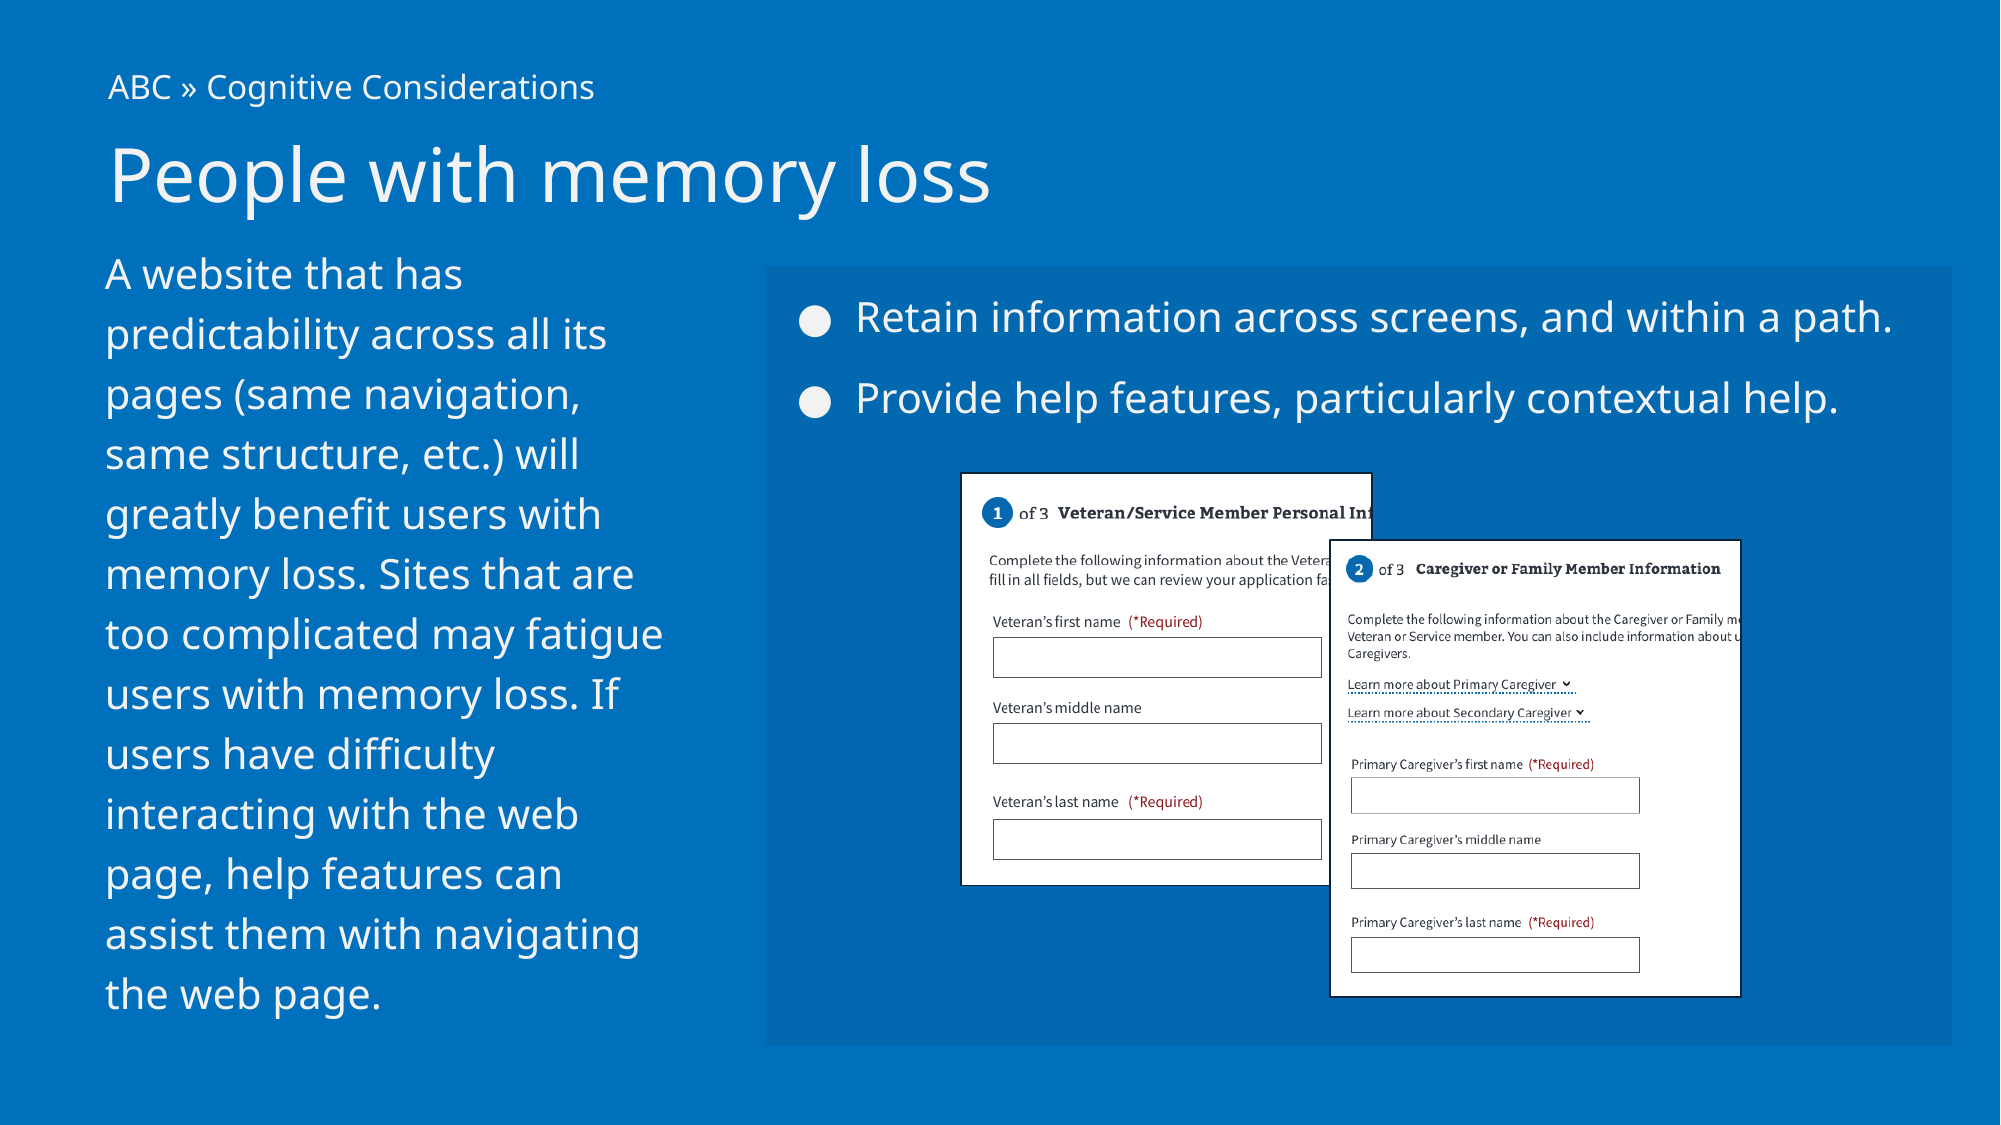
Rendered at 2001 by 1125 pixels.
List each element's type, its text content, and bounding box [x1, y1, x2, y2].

text_box Retain information across screens, and within a path. Provide help features, particularly contextual help. [765, 266, 1953, 1046]
title People with memory loss [100, 112, 1751, 233]
list A website that has predictability across all its pages (same navigation, same structure, etc.) will greatly benefit users with memory loss. Sites that are too complicated may fatigue users with memory loss. If users have difficulty interacting with the web page, help features can assist them with navigating the web page. [97, 230, 673, 1011]
picture [961, 473, 1741, 997]
subtitle ABC » Cognitive Considerations [100, 53, 1751, 112]
